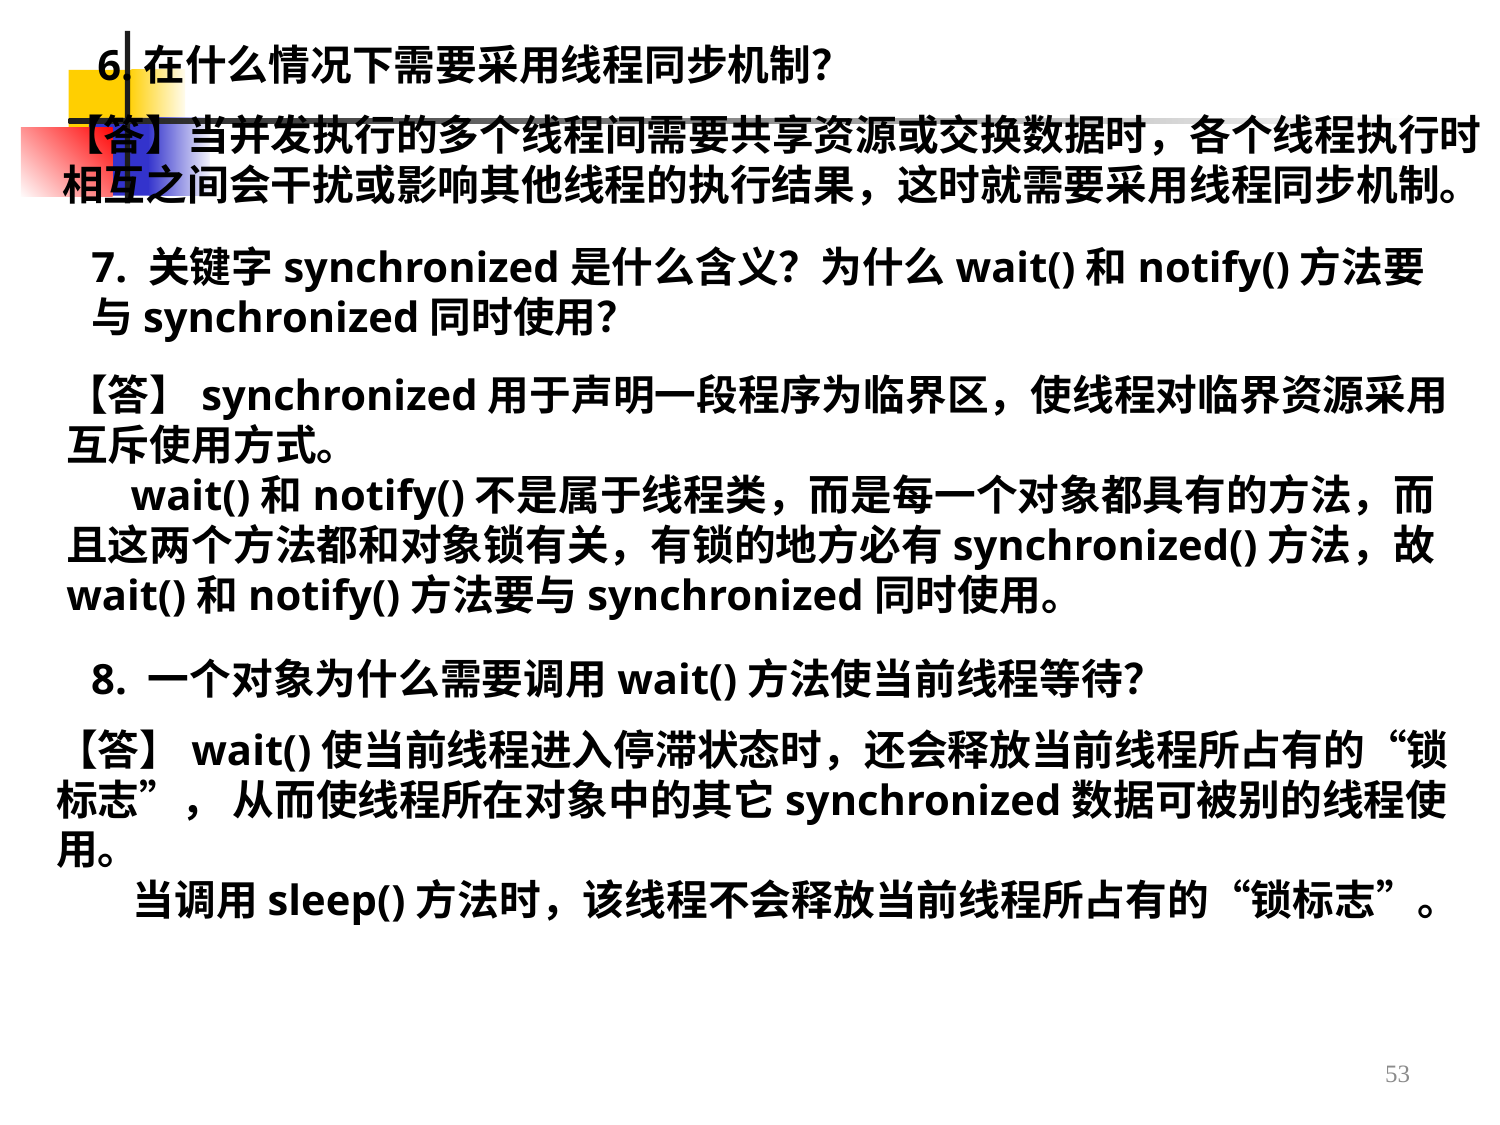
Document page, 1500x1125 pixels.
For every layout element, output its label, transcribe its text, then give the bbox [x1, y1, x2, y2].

text_box 【答】synchronized用于声明一段程序为临界区，使线程对临界资源采用互斥使用方式。 wait()和notify()不是属于线程类，而是每一个对象都具有的方法，而且这两个方法都和对象锁有关，有锁的地方必有synchronized()方法，故wait()和notify()方法要与synchronized同时使用。 [51, 361, 1481, 627]
text_box 【答】当并发执行的多个线程间需要共享资源或交换数据时，各个线程执行时相互之间会干扰或影响其他线程的执行结果，这时就需要采用线程同步机制。 [47, 101, 1500, 217]
text_box 【答】wait()使当前线程进入停滞状态时，还会释放当前线程所占有的“锁标志”， 从而使线程所在对象中的其它synchronized数据可被别的线程使用。 当调用sleep()方法时，该线程不会释放当前线程所占有的“锁标志”。 [41, 715, 1494, 931]
text_box 6.在什么情况下需要采用线程同步机制？ [82, 30, 1453, 96]
slide_number 53 [1074, 1042, 1425, 1103]
text_box 7. 关键字synchronized是什么含义？为什么wait()和notify()方法要与synchronized同时使用？ [76, 233, 1447, 349]
text_box 8. 一个对象为什么需要调用wait()方法使当前线程等待？ [76, 645, 1447, 710]
